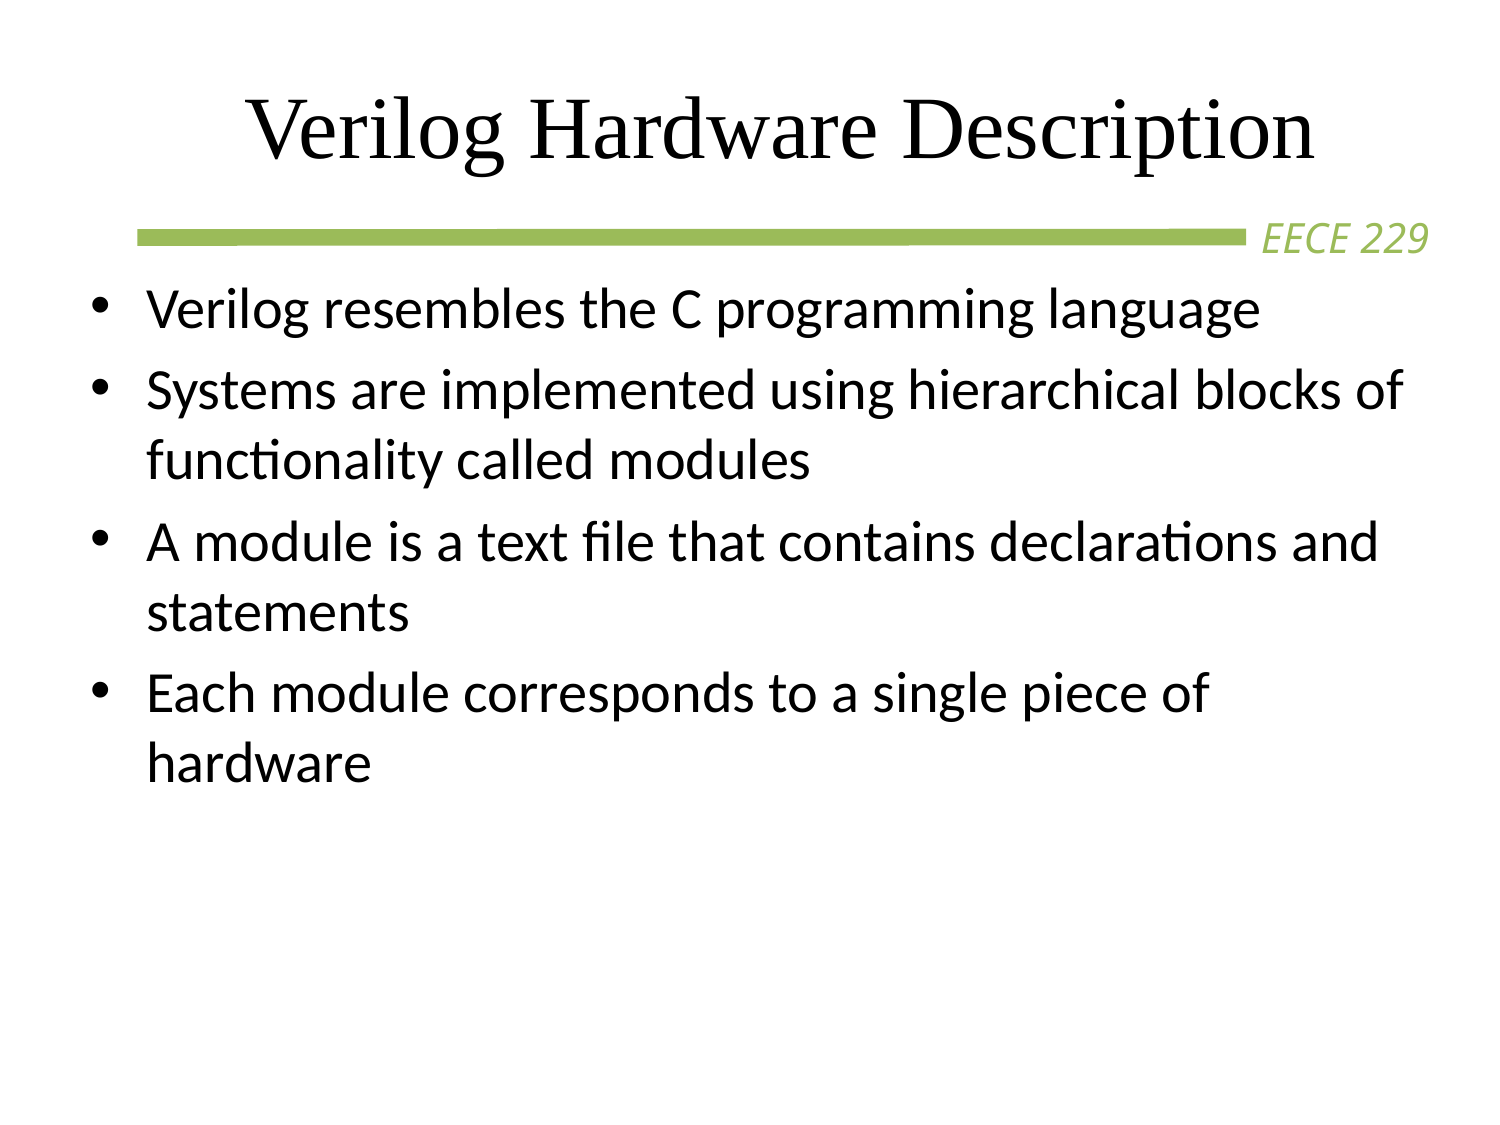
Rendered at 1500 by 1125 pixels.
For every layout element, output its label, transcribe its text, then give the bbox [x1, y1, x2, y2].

list Verilog resembles the C programming language Systems are implemented using hierarchical blocks of functionality called modules A module is a text file that contains declarations and statements Each module corresponds to a single piece of hardware [75, 262, 1425, 1005]
title Verilog Hardware Description [193, 62, 1369, 185]
